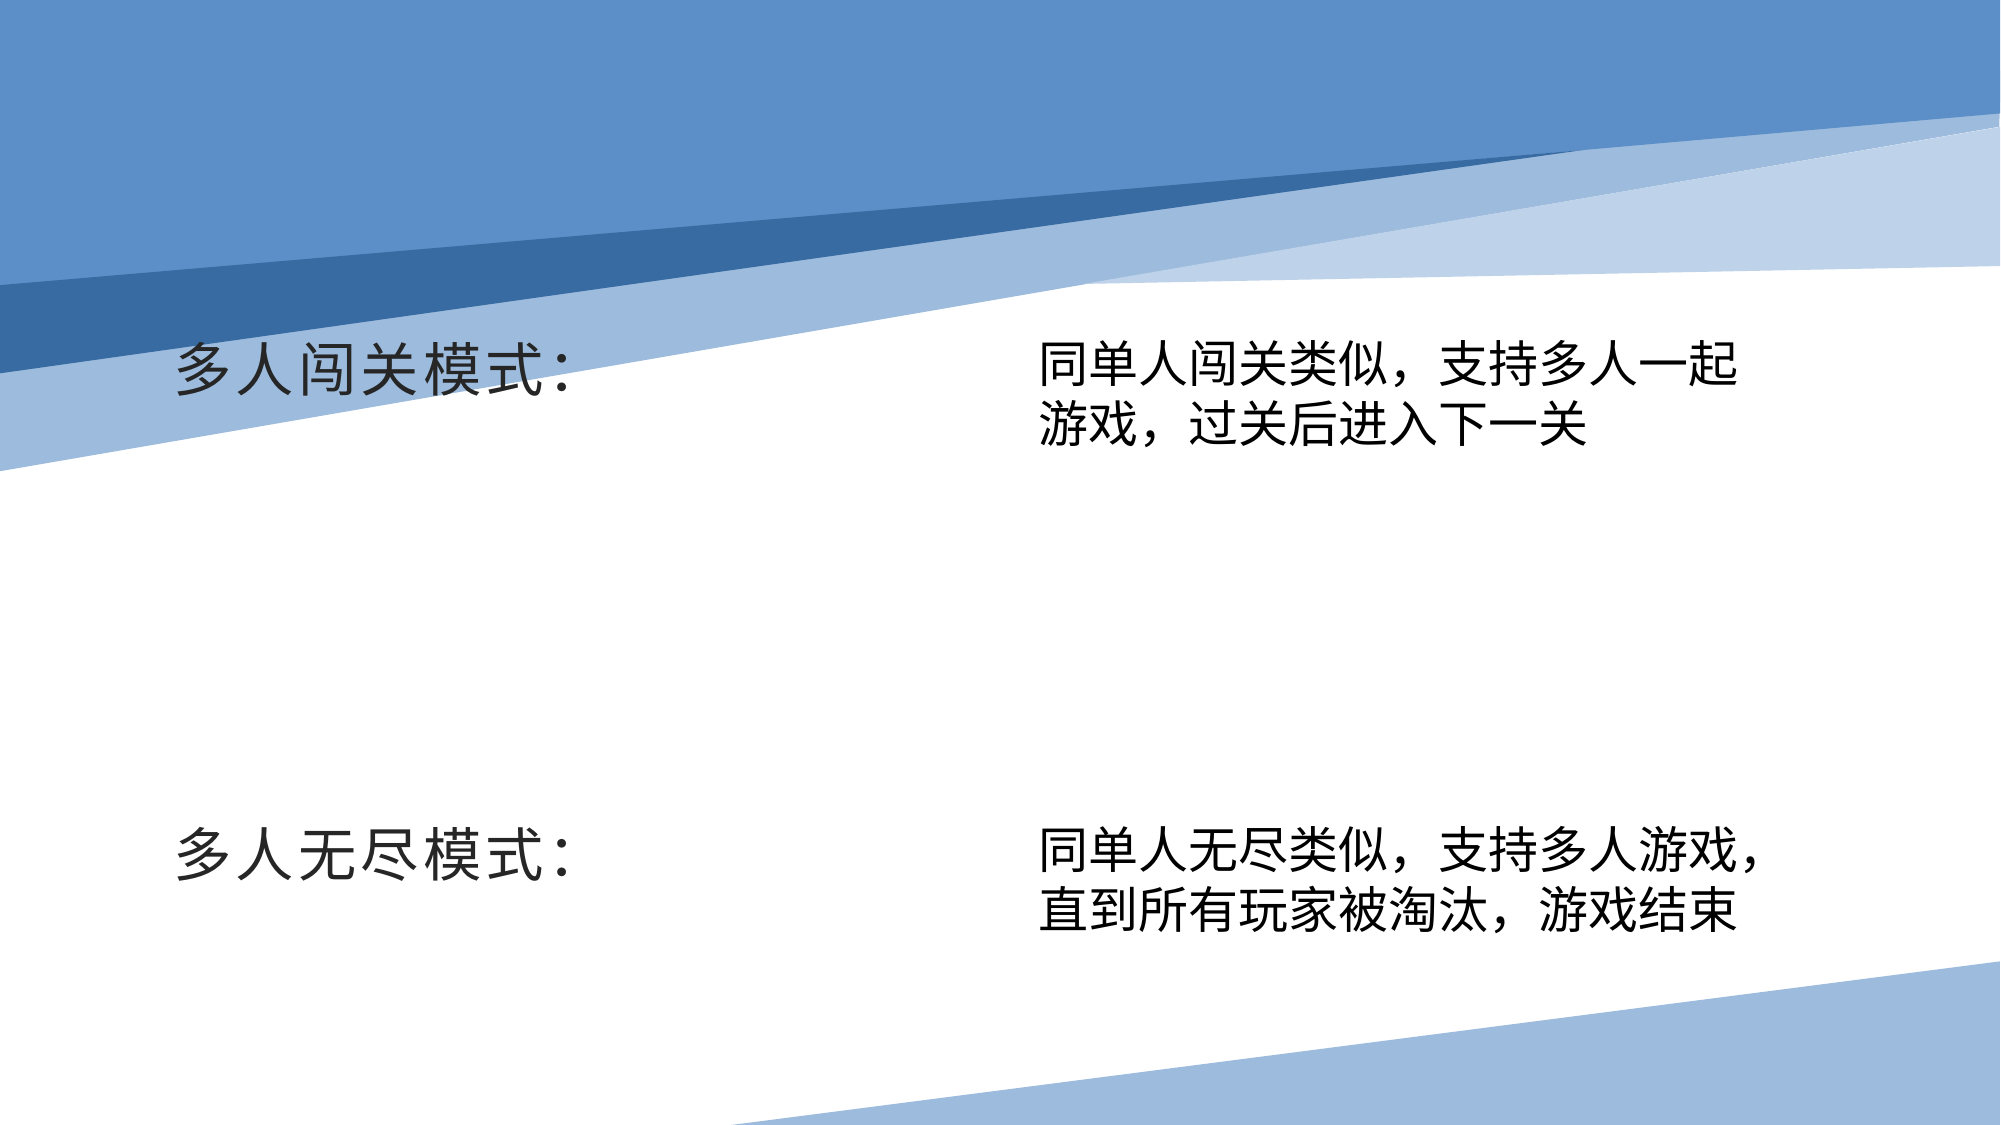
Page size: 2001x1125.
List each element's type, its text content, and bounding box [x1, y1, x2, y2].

text_box 多人无尽模式： [96, 810, 684, 922]
text_box 同单人无尽类似，支持多人游戏，直到所有玩家被淘汰，游戏结束 [1023, 810, 1769, 970]
subtitle 多人闯关模式： [96, 325, 684, 437]
text_box 同单人闯关类似，支持多人一起游戏，过关后进入下一关 [1023, 325, 1769, 484]
